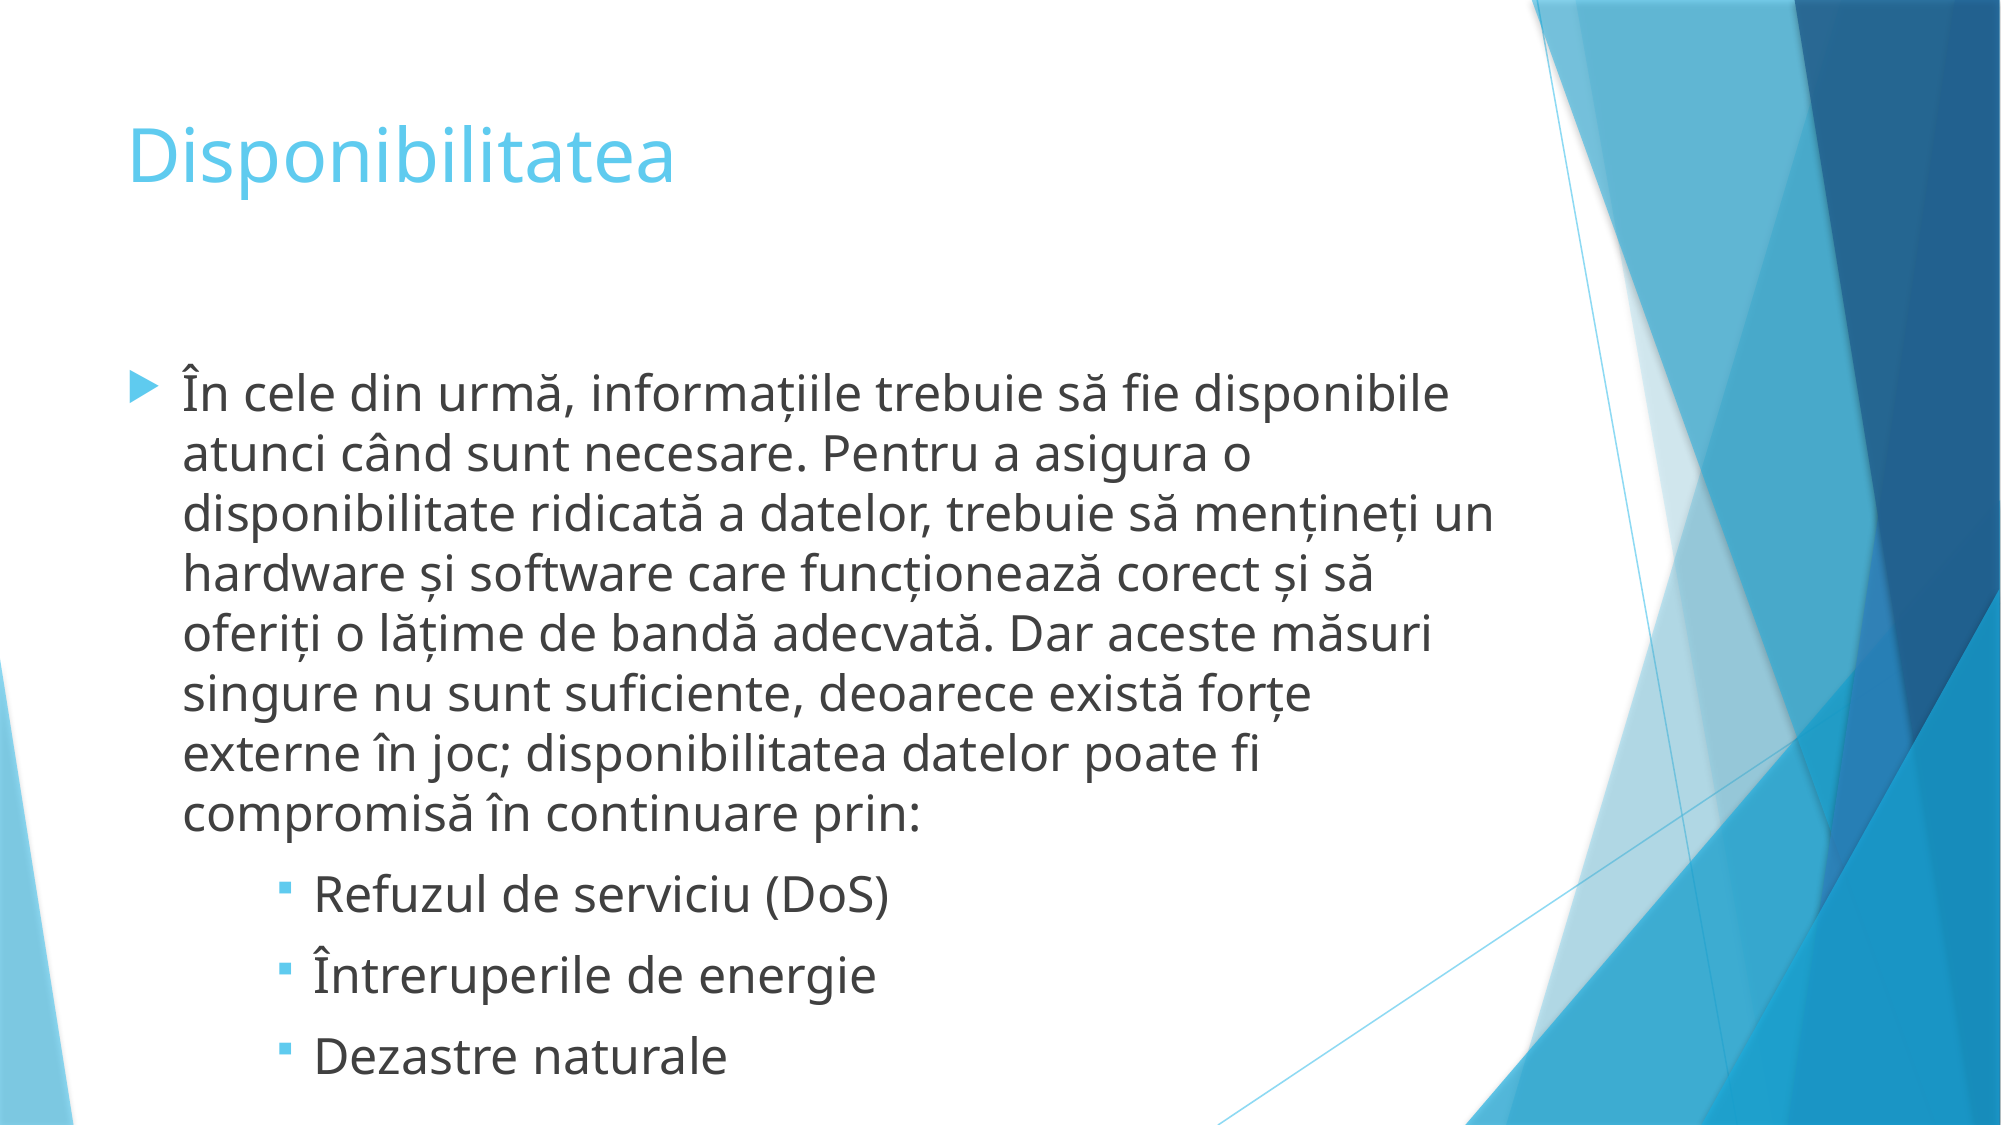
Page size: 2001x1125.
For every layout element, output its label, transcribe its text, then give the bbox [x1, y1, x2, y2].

title Disponibilitatea [111, 99, 1522, 317]
list În cele din urmă, informațiile trebuie să fie disponibile atunci când sunt necesare. Pentru a asigura o disponibilitate ridicată a datelor, trebuie să mențineți un hardware și software care funcționează corect și să oferiți o lățime de bandă adecvată. Dar aceste măsuri singure nu sunt suficiente, deoarece există forțe externe în joc; disponibilitatea datelor poate fi compromisă în continuare prin: Refuzul de serviciu (DoS) Întreruperile de energie Dezastre naturale [111, 354, 1522, 992]
